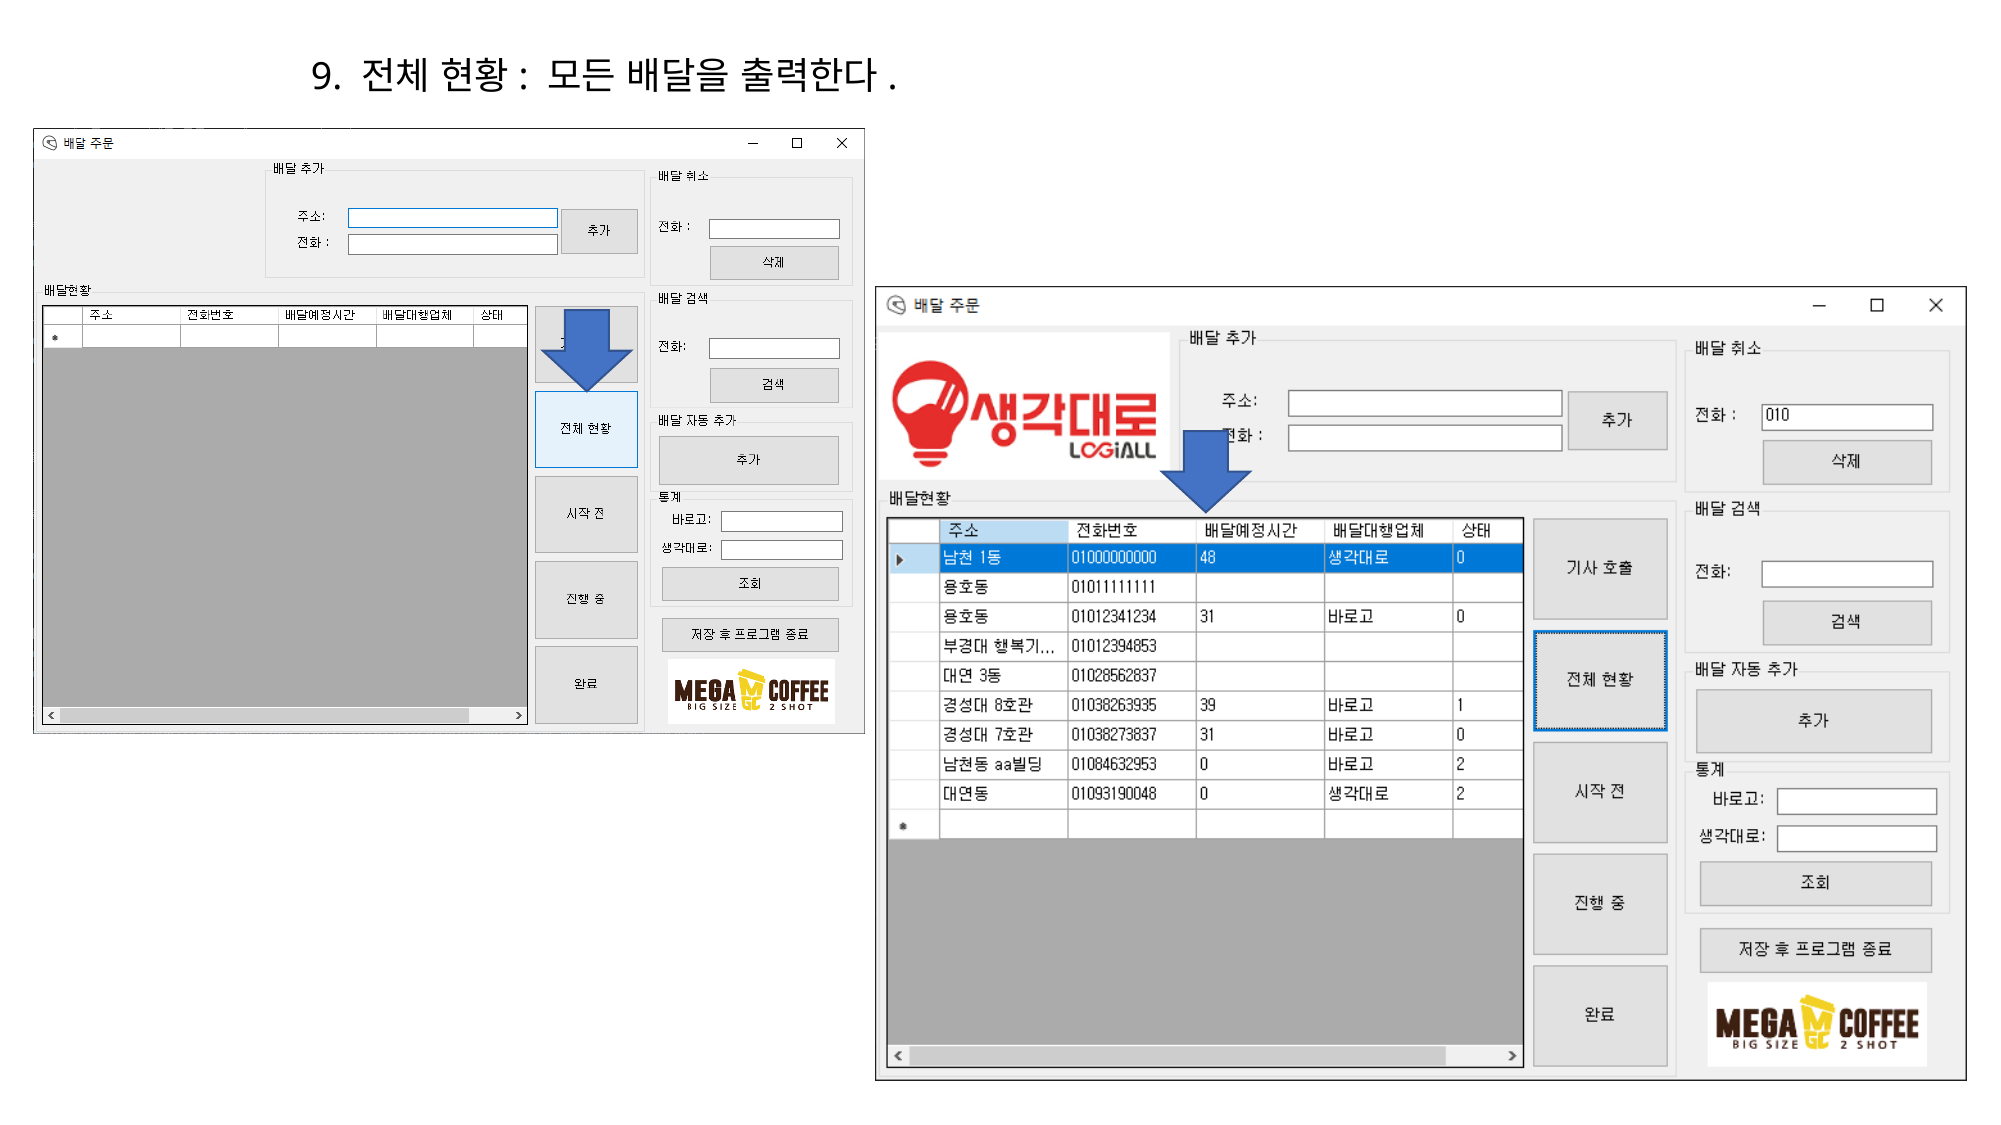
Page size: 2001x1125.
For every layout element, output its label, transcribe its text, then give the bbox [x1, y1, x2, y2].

picture [33, 128, 865, 734]
text_box 9. 전체 현황: 모든 배달을 출력한다. [296, 44, 1704, 105]
picture [875, 286, 1967, 1081]
